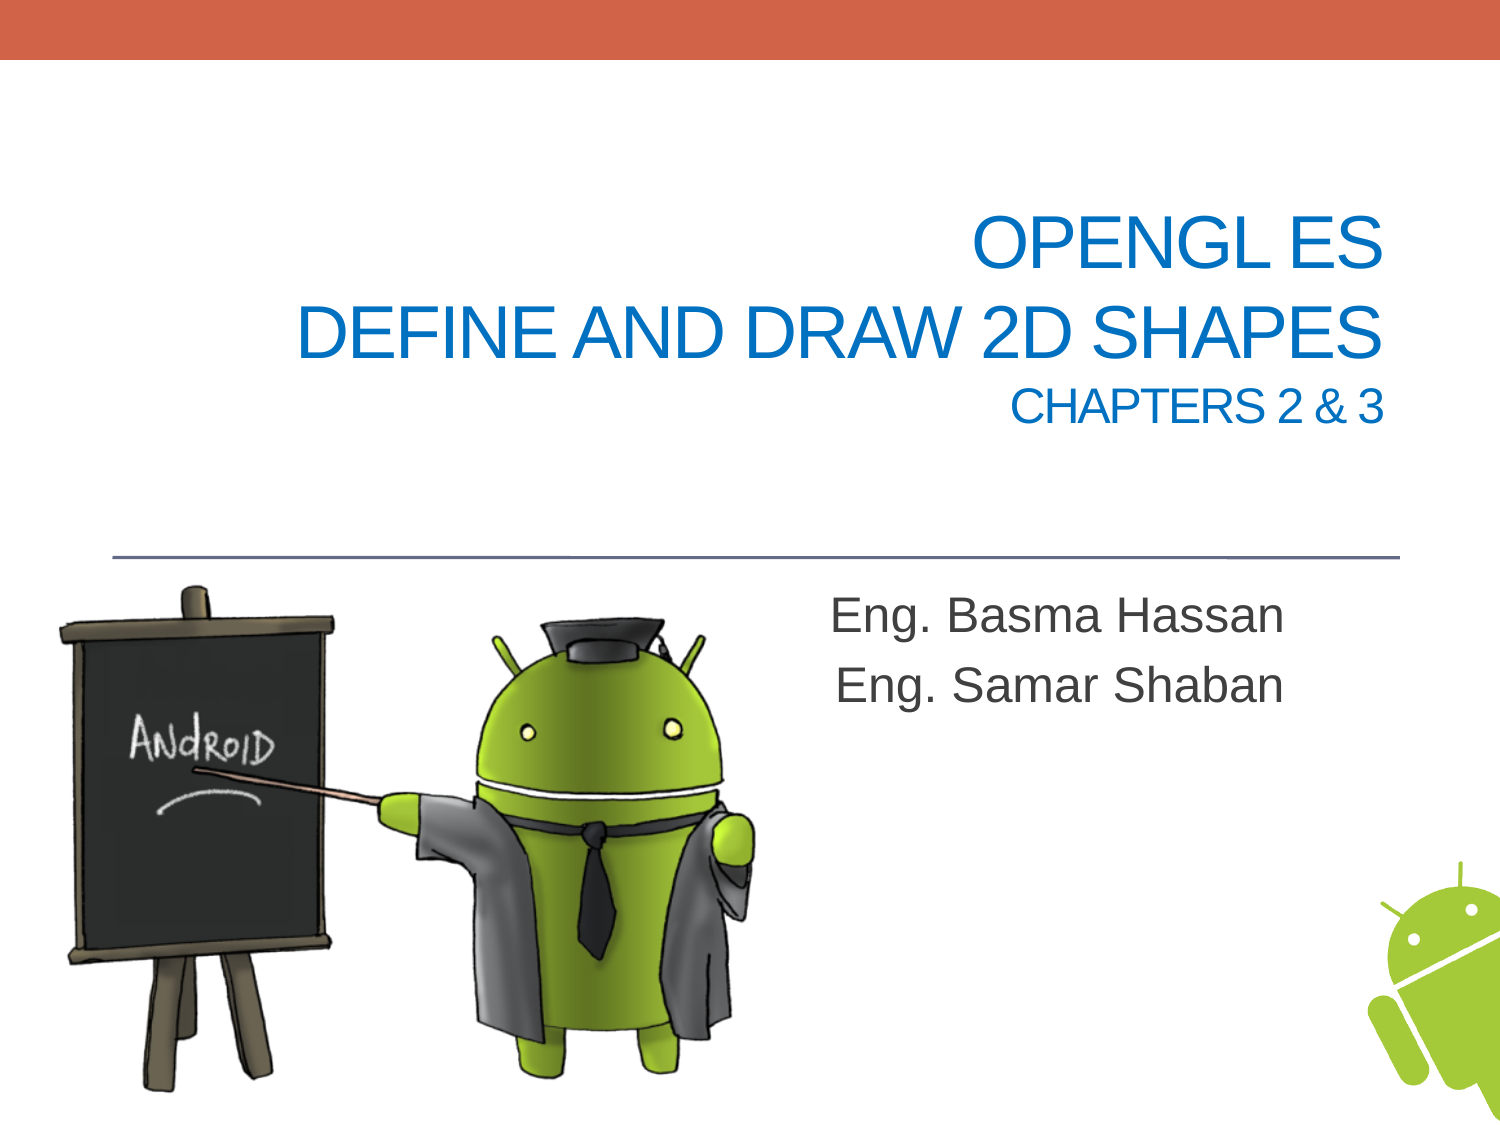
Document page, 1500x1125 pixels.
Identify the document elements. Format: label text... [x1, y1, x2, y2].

picture [24, 574, 801, 1113]
title OpenGL ES Define and Draw 2d Shapes Chapters 2 & 3 [125, 200, 1400, 442]
picture [1362, 860, 1500, 1125]
subtitle Eng. Basma Hassan Eng. Samar Shaban [808, 575, 1300, 863]
